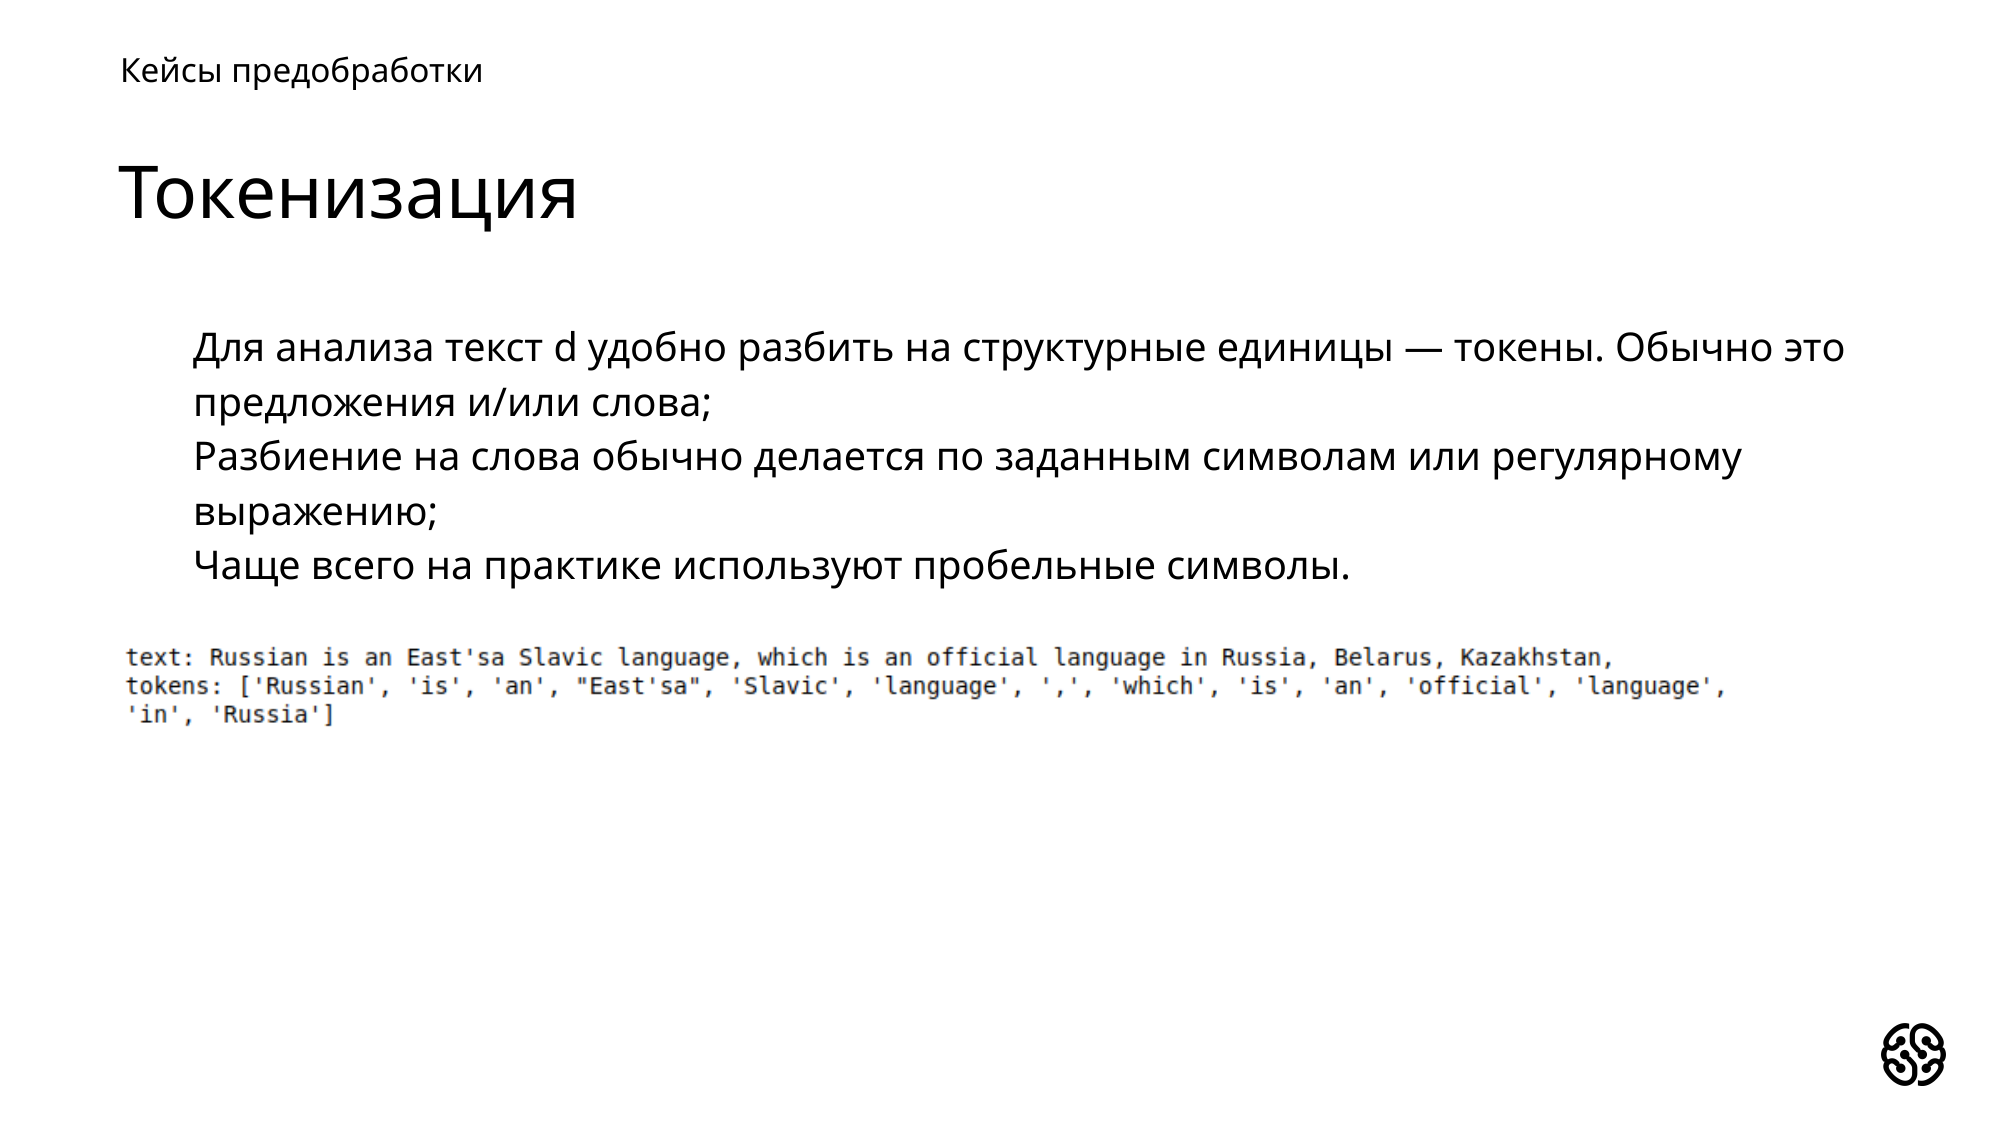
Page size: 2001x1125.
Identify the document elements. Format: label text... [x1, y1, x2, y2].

picture [1881, 1023, 1946, 1086]
text_box Для анализа текст d удобно разбить на структурные единицы — токены. Обычно это предложения и/или слова; Разбиение на слова обычно делается по заданным символам или регулярному выражению; Чаще всего на практике используют пробельные символы. [118, 315, 1882, 968]
picture [117, 639, 1769, 743]
text_box Кейсы предобработки [118, 33, 1882, 112]
text_box Токенизация [118, 157, 1882, 315]
